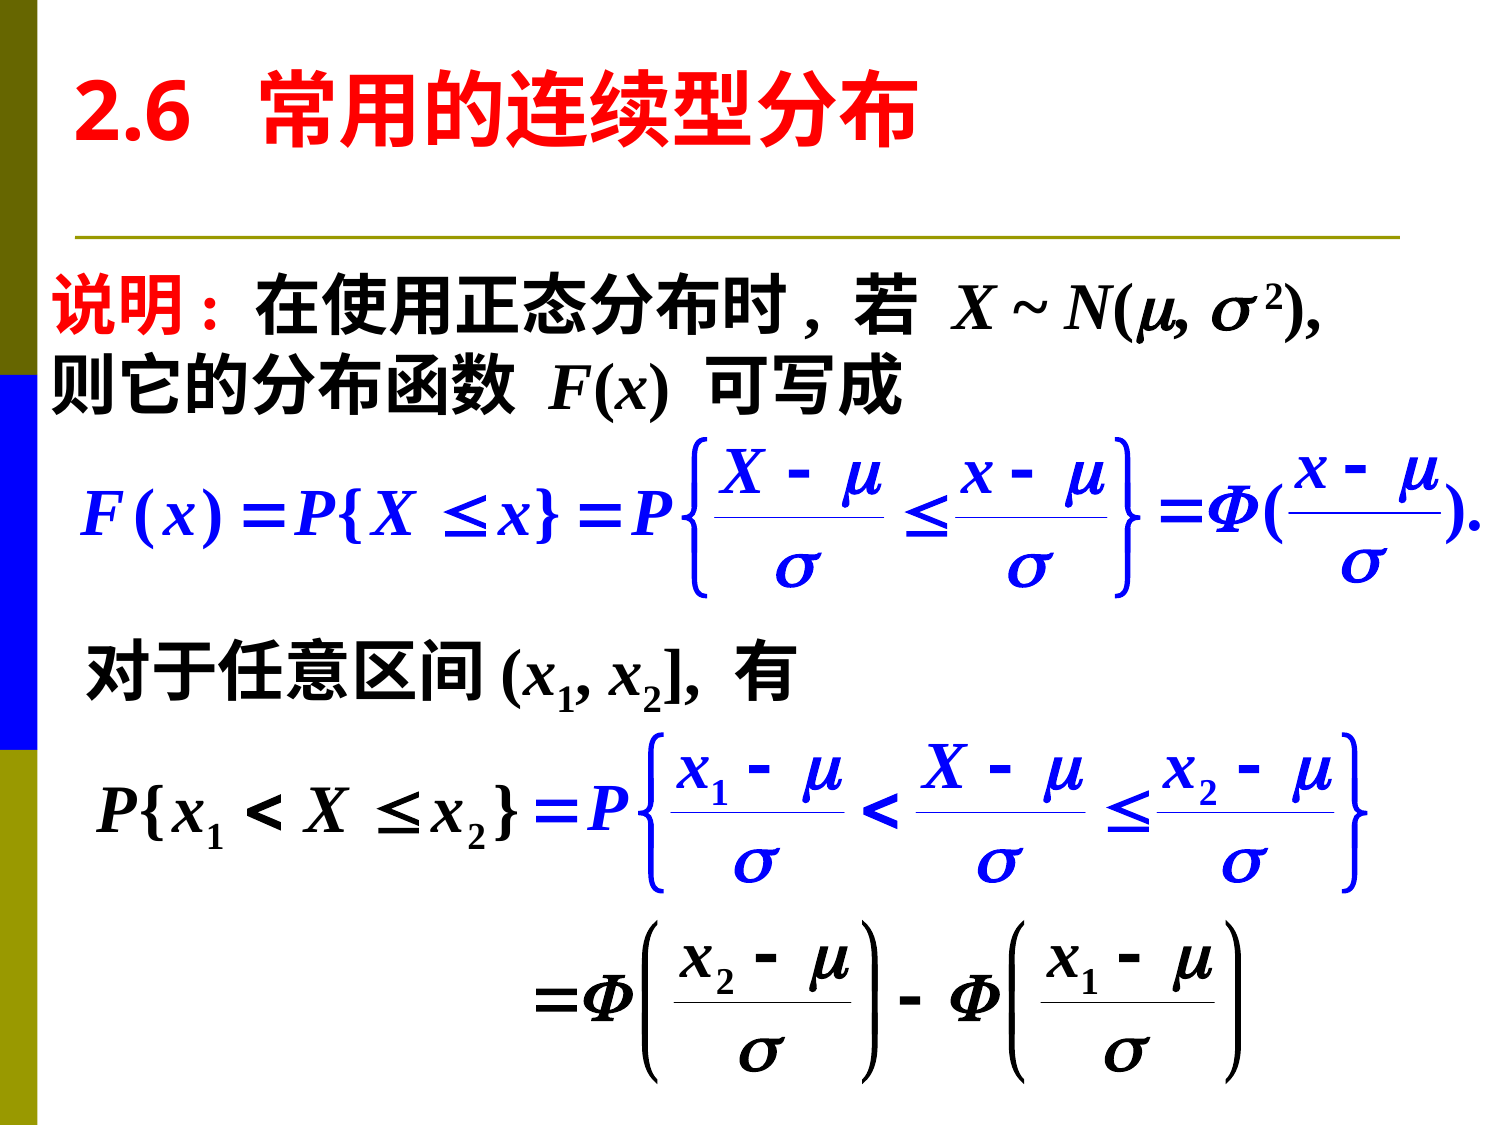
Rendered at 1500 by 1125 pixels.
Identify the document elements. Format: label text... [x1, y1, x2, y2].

text_box 2.6 常用的连续型分布 [58, 49, 956, 164]
text_box 说明: 在使用正态分布时, 若 X ~ N(,  2), 则它的分布函数 F(x) 可写成 [35, 255, 1355, 430]
text_box 对于任意区间(x1, x2], 有 [69, 621, 831, 728]
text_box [1151, 429, 1483, 587]
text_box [526, 727, 1373, 897]
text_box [89, 774, 520, 853]
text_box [526, 916, 1250, 1086]
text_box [76, 432, 1146, 602]
